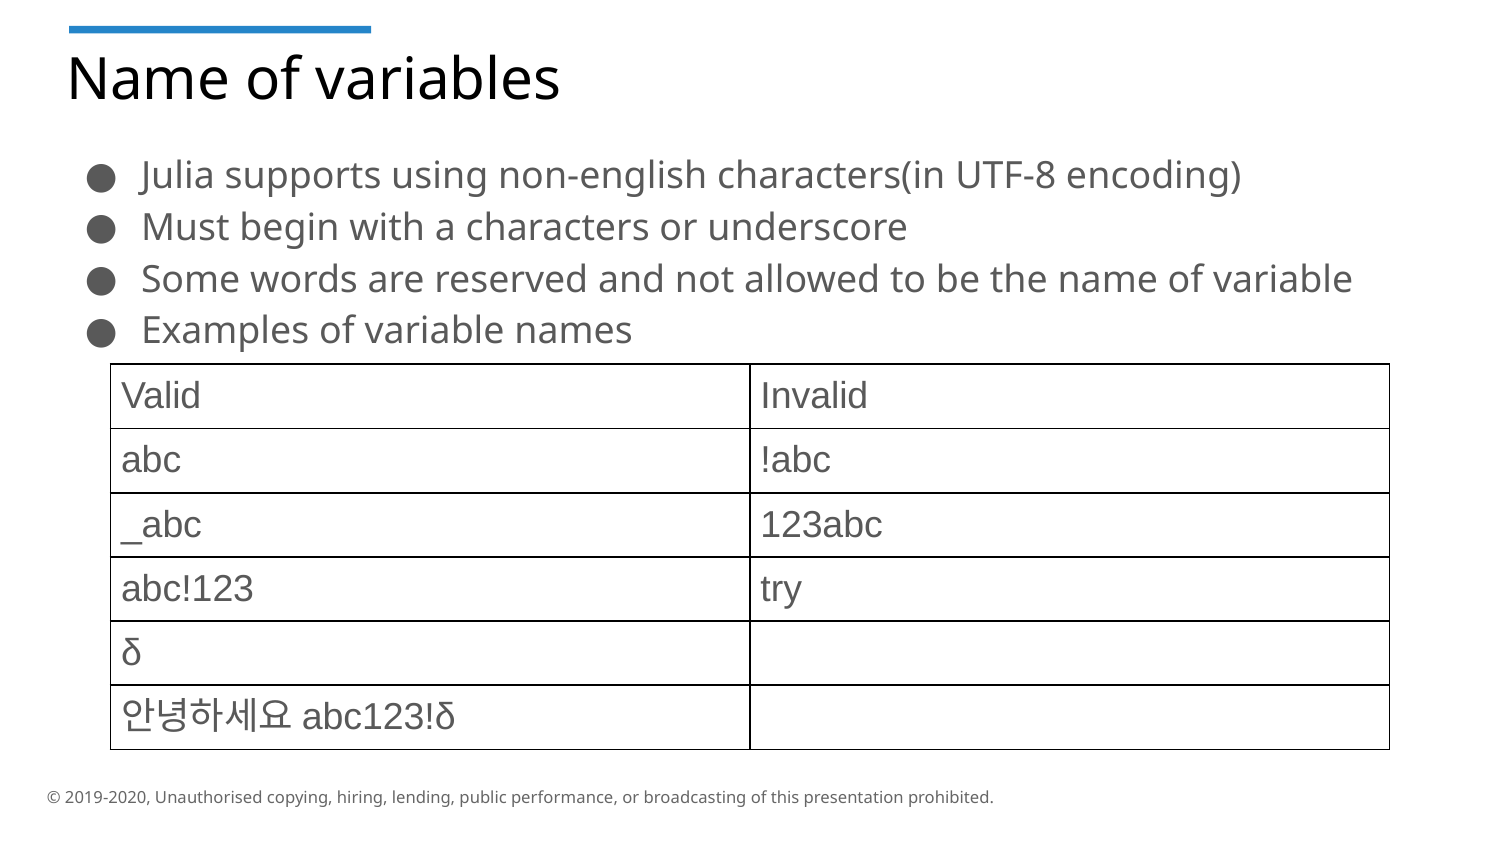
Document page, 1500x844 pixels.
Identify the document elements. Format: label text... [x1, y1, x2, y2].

table_cell [751, 622, 1389, 684]
table_cell [751, 686, 1389, 749]
table_cell 123abc [751, 494, 1389, 556]
table_cell _abc [111, 494, 749, 556]
table_header Invalid [751, 365, 1389, 428]
table_cell 안녕하세요abc123!δ [111, 686, 749, 749]
title Name of variables [51, 25, 1449, 120]
table_cell try [751, 558, 1389, 620]
table_cell δ [111, 622, 749, 684]
table_header Valid [111, 365, 749, 428]
table_cell abc!123 [111, 558, 749, 620]
list Julia supports using non-english characters(in UTF-8 encoding) Must begin with a characters or underscore Some words are reserved and not allowed to be the name of variable Examples of variable names [51, 129, 1449, 690]
table_cell abc [111, 429, 749, 492]
table_cell !abc [751, 429, 1389, 492]
